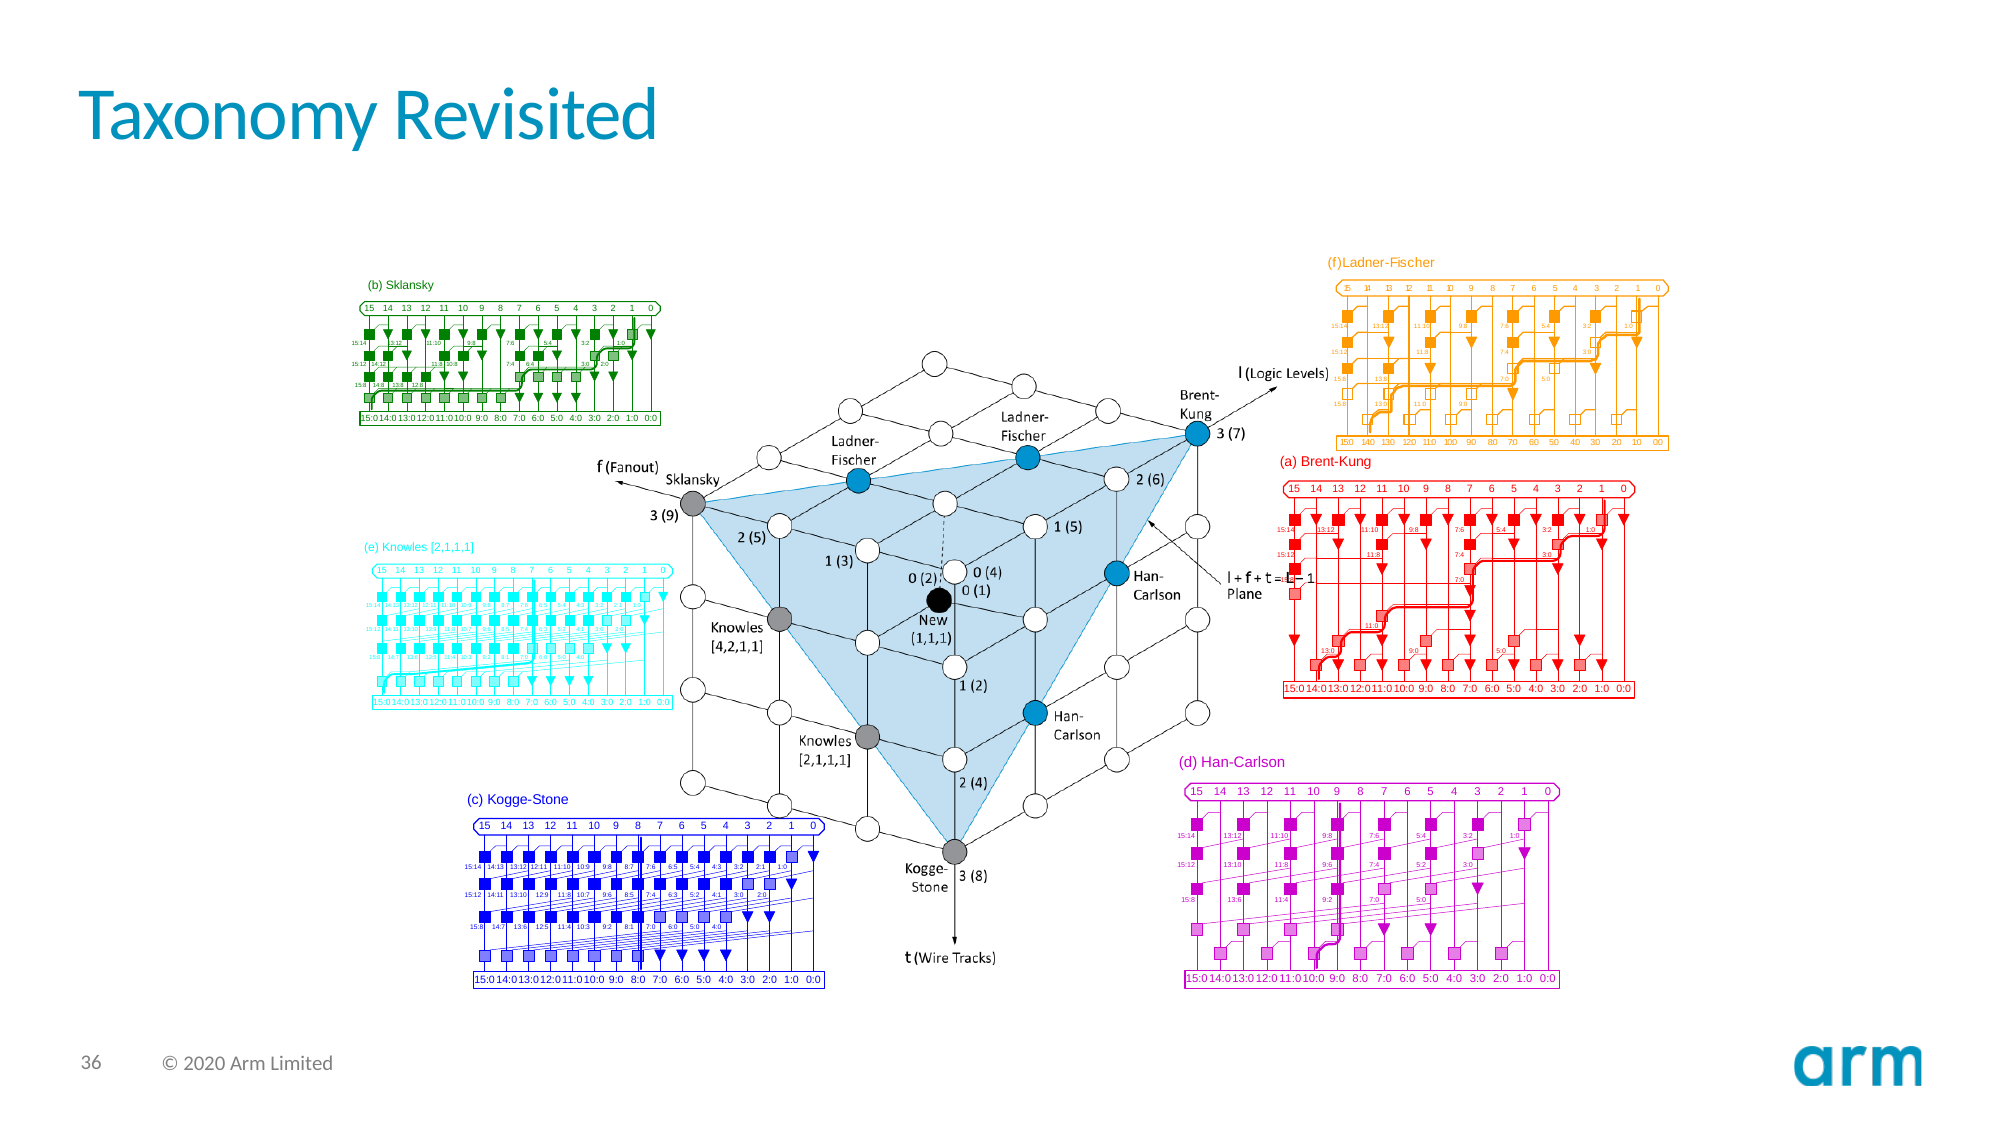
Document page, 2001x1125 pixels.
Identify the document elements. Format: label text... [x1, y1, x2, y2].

title Taxonomy Revisited [78, 78, 1922, 186]
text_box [1328, 449, 1638, 701]
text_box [462, 787, 828, 991]
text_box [1174, 749, 1563, 992]
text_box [362, 537, 597, 712]
picture [597, 351, 1328, 965]
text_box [1324, 249, 1676, 456]
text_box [349, 274, 663, 429]
